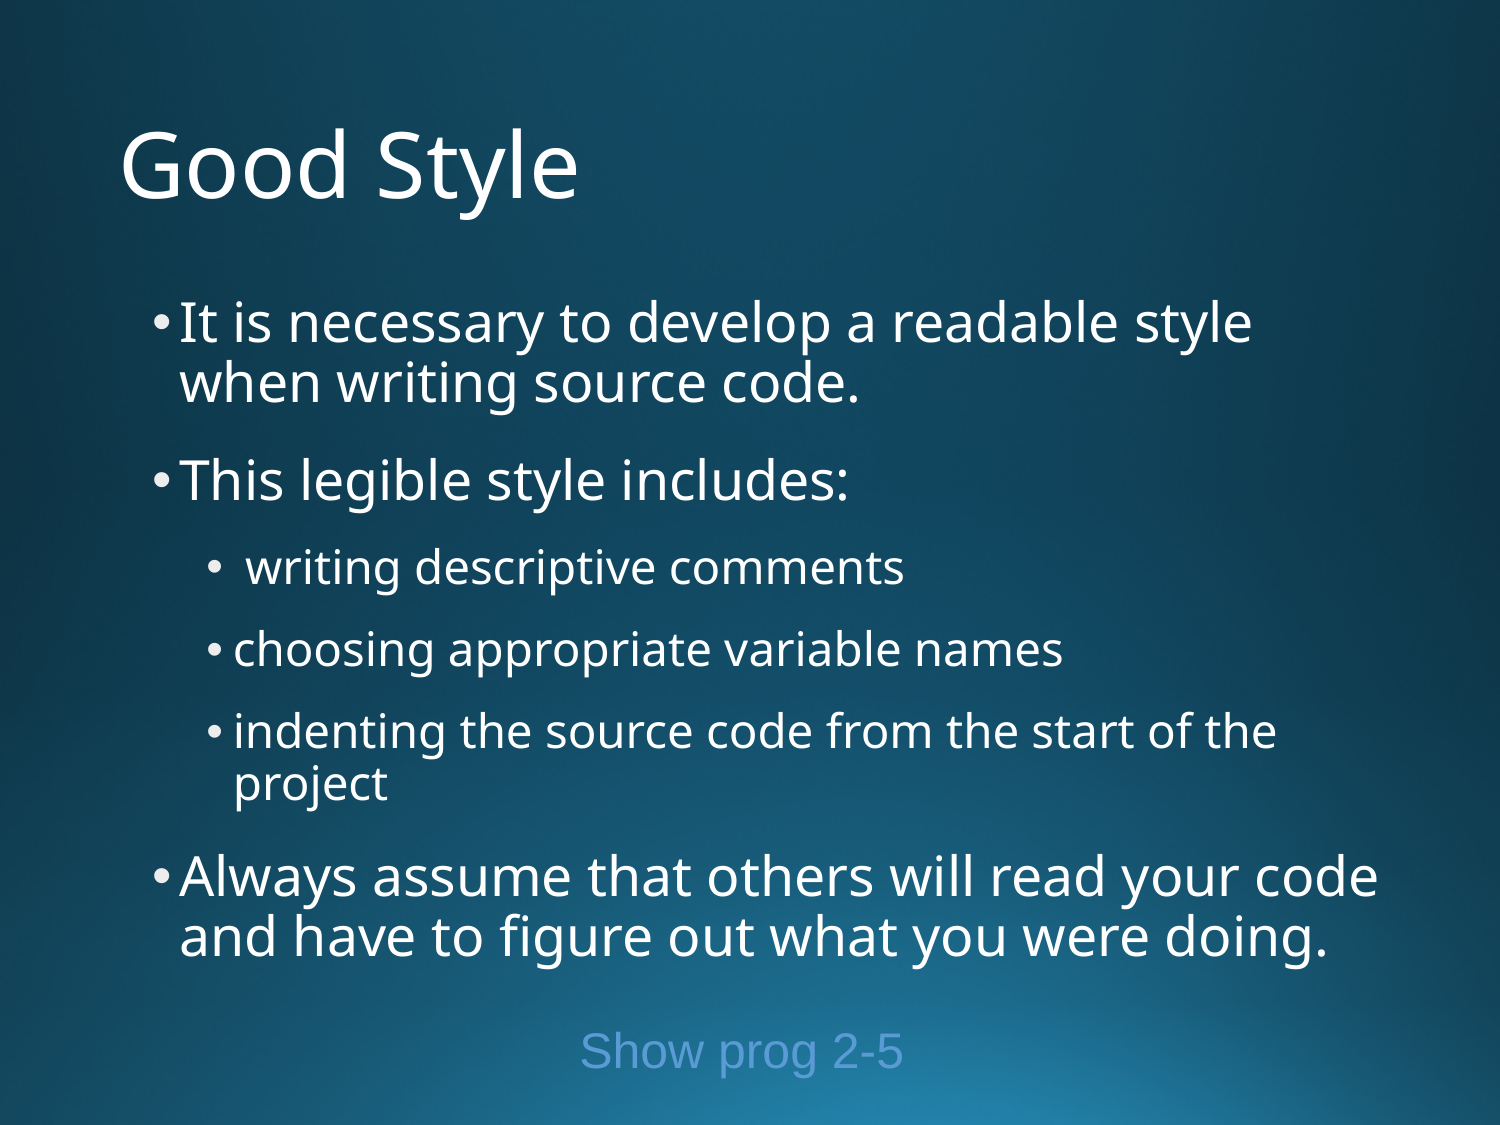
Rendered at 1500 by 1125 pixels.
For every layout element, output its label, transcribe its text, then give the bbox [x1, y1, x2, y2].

picture [0, 0, 1500, 1125]
title Good Style [103, 59, 1397, 278]
list It is necessary to develop a readable style when writing source code. This legible style includes: writing descriptive comments choosing appropriate variable names indenting the source code from the start of the project Always assume that others will read your code and have to figure out what you were doing. [137, 287, 1397, 1002]
text_box Show prog 2-5 [564, 1011, 920, 1087]
